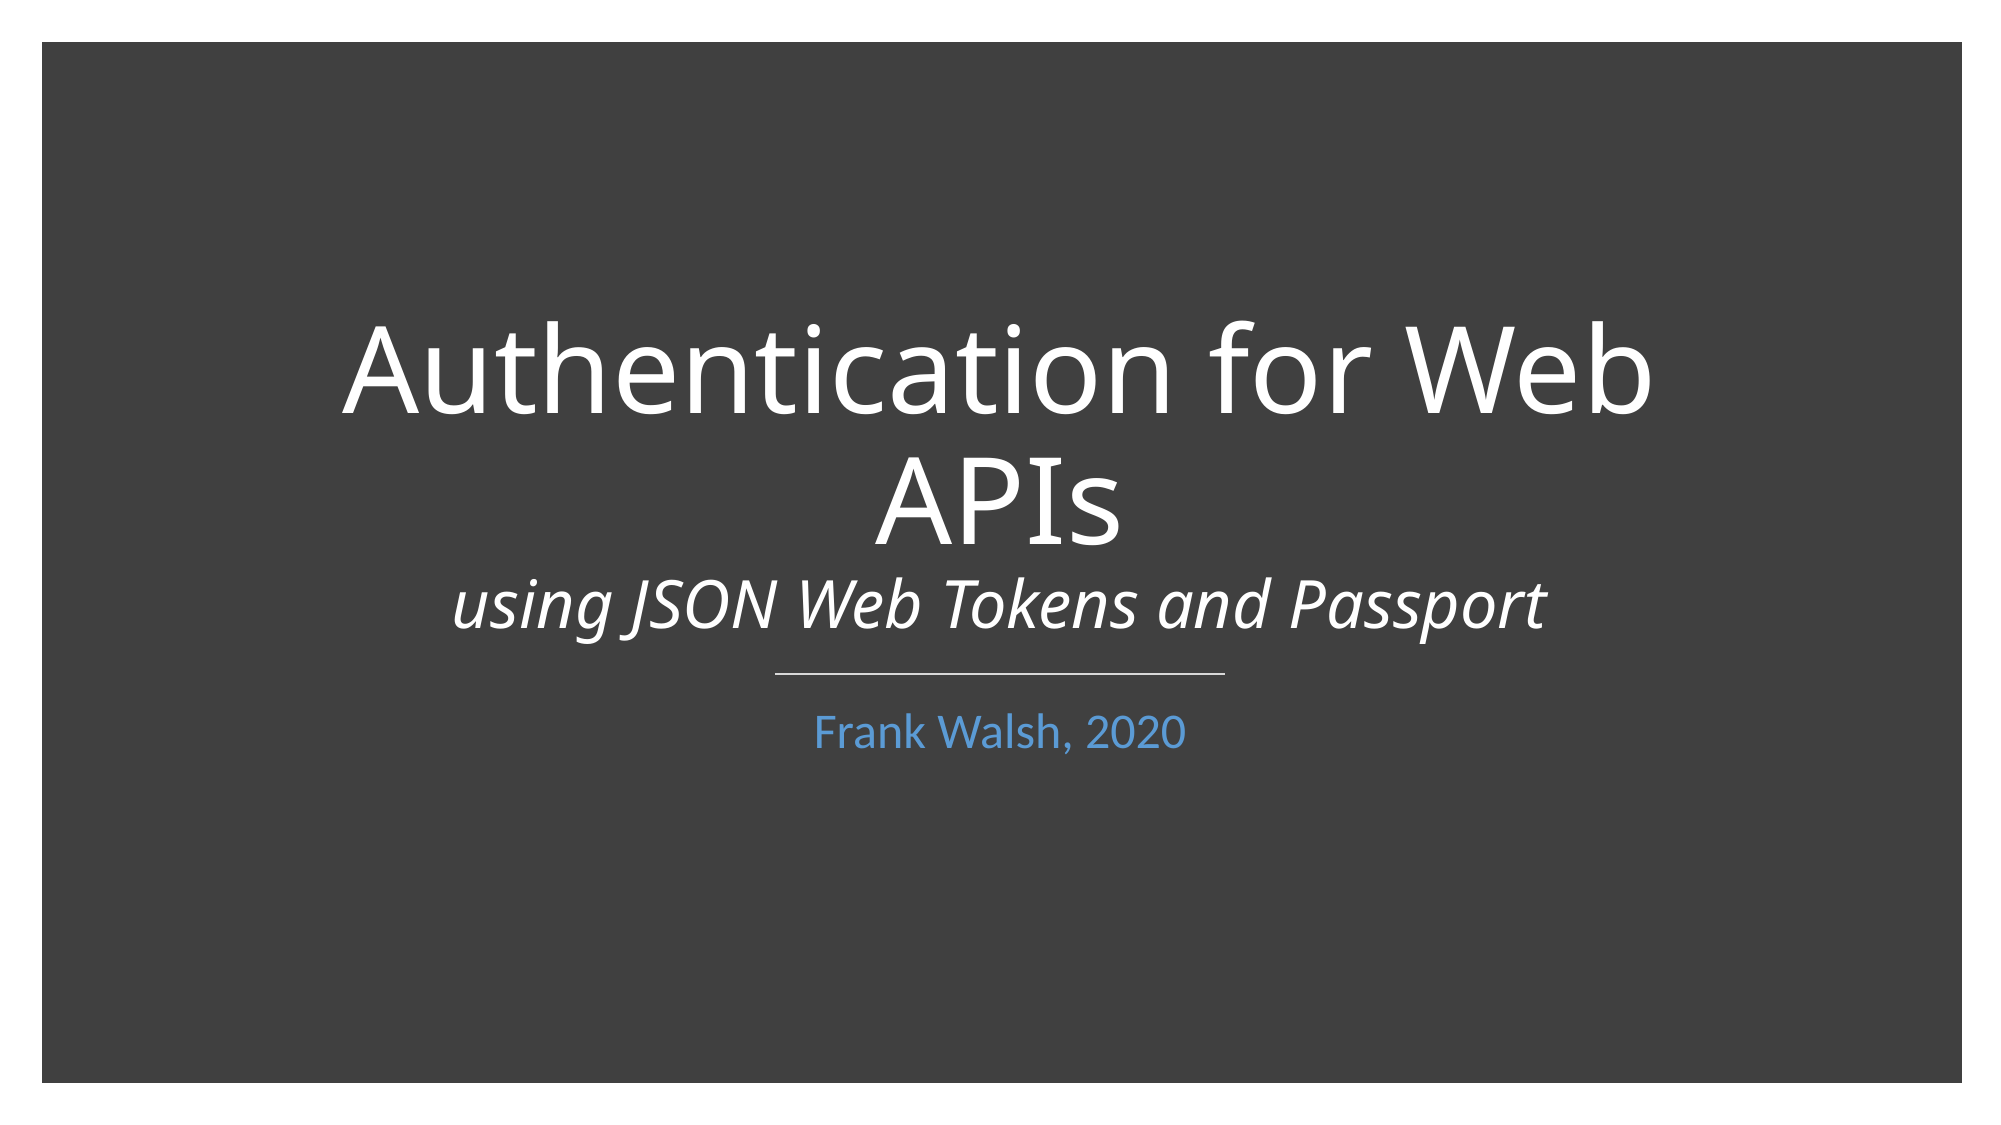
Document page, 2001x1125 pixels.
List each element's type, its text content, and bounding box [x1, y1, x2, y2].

text_box [0, 0, 2000, 1125]
list Frank Walsh, 2020 [249, 698, 1750, 961]
text_box [52, 52, 1952, 1073]
title Authentication for Web APIs using JSON Web Tokens and Passport [249, 184, 1750, 650]
